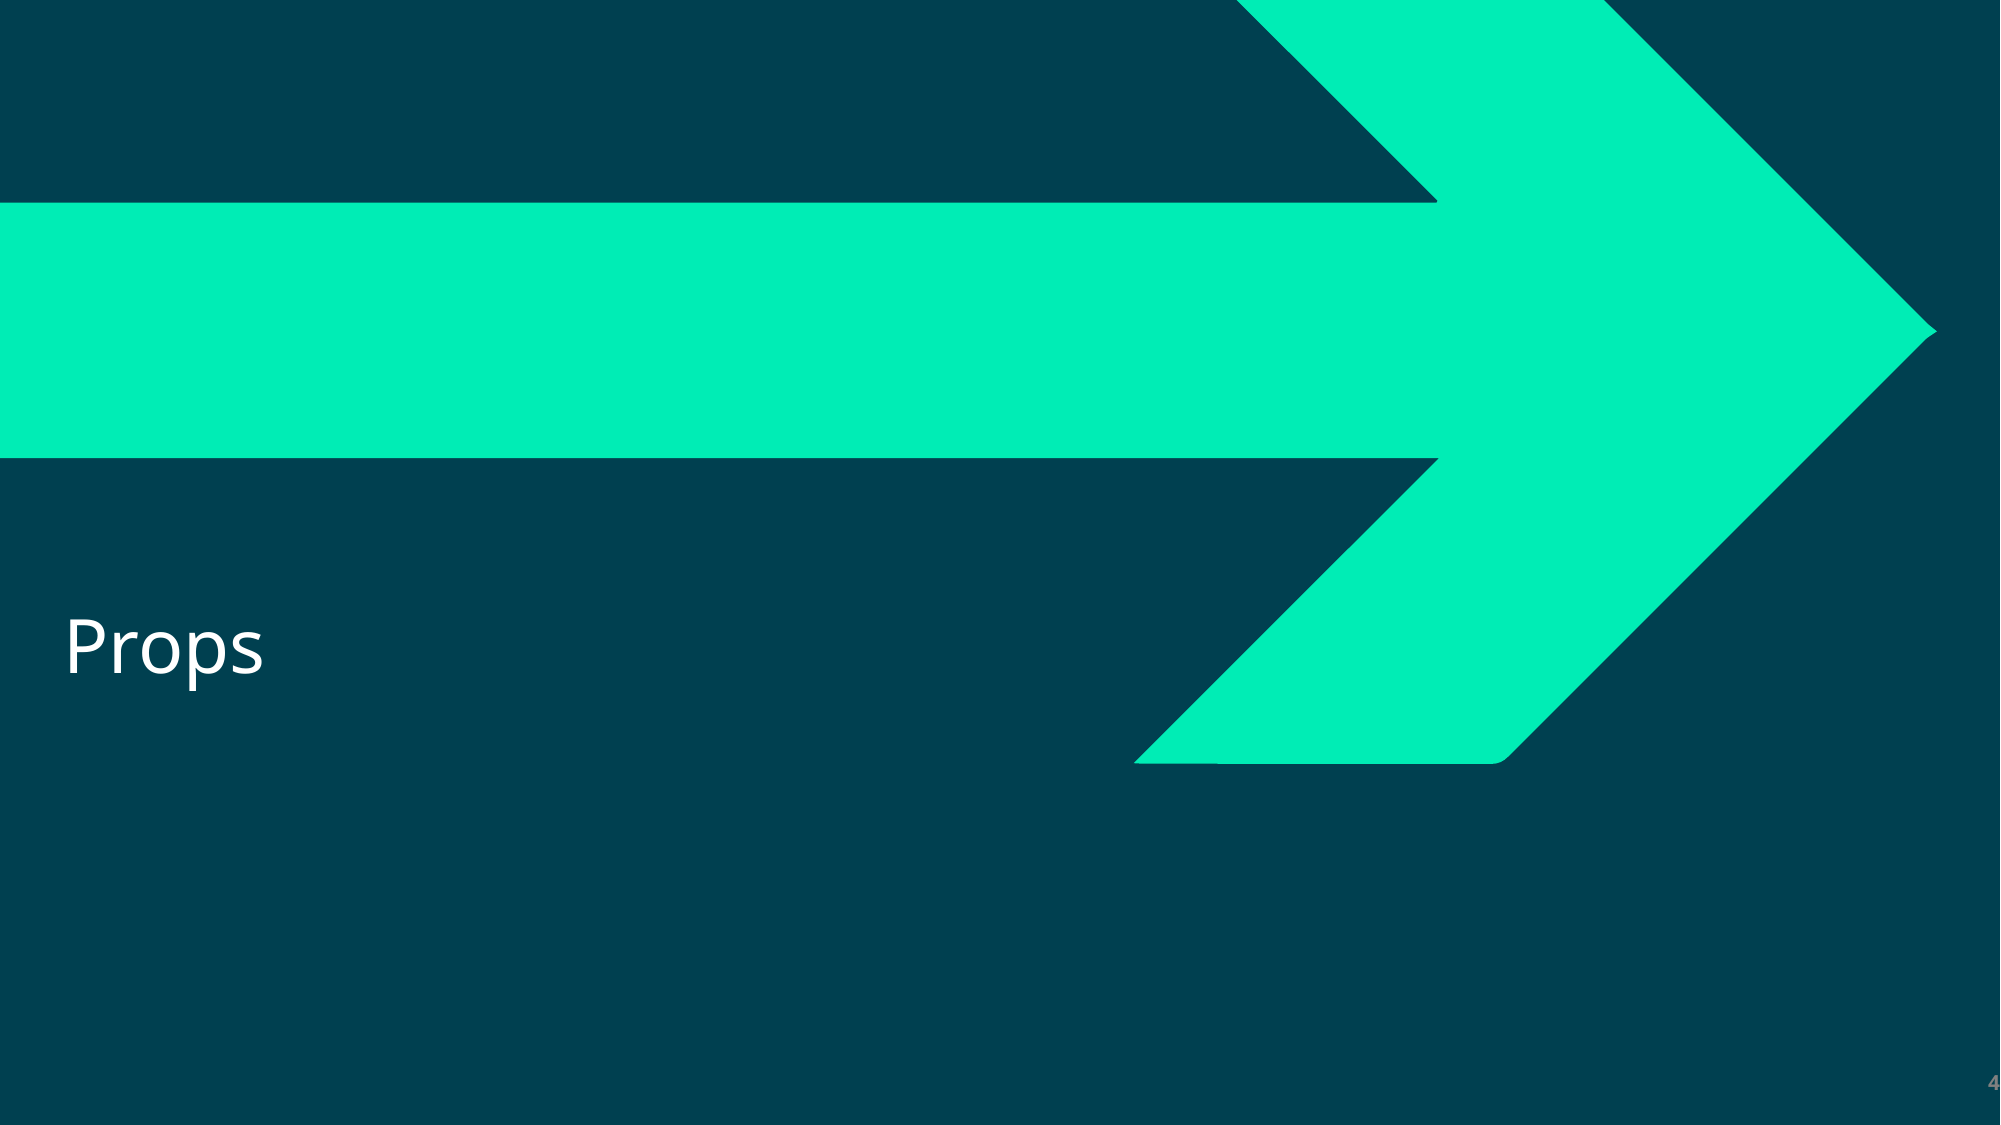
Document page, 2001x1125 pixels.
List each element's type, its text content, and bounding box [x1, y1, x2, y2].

title Props [63, 563, 987, 723]
slide_number 4 [1871, 1068, 2000, 1098]
